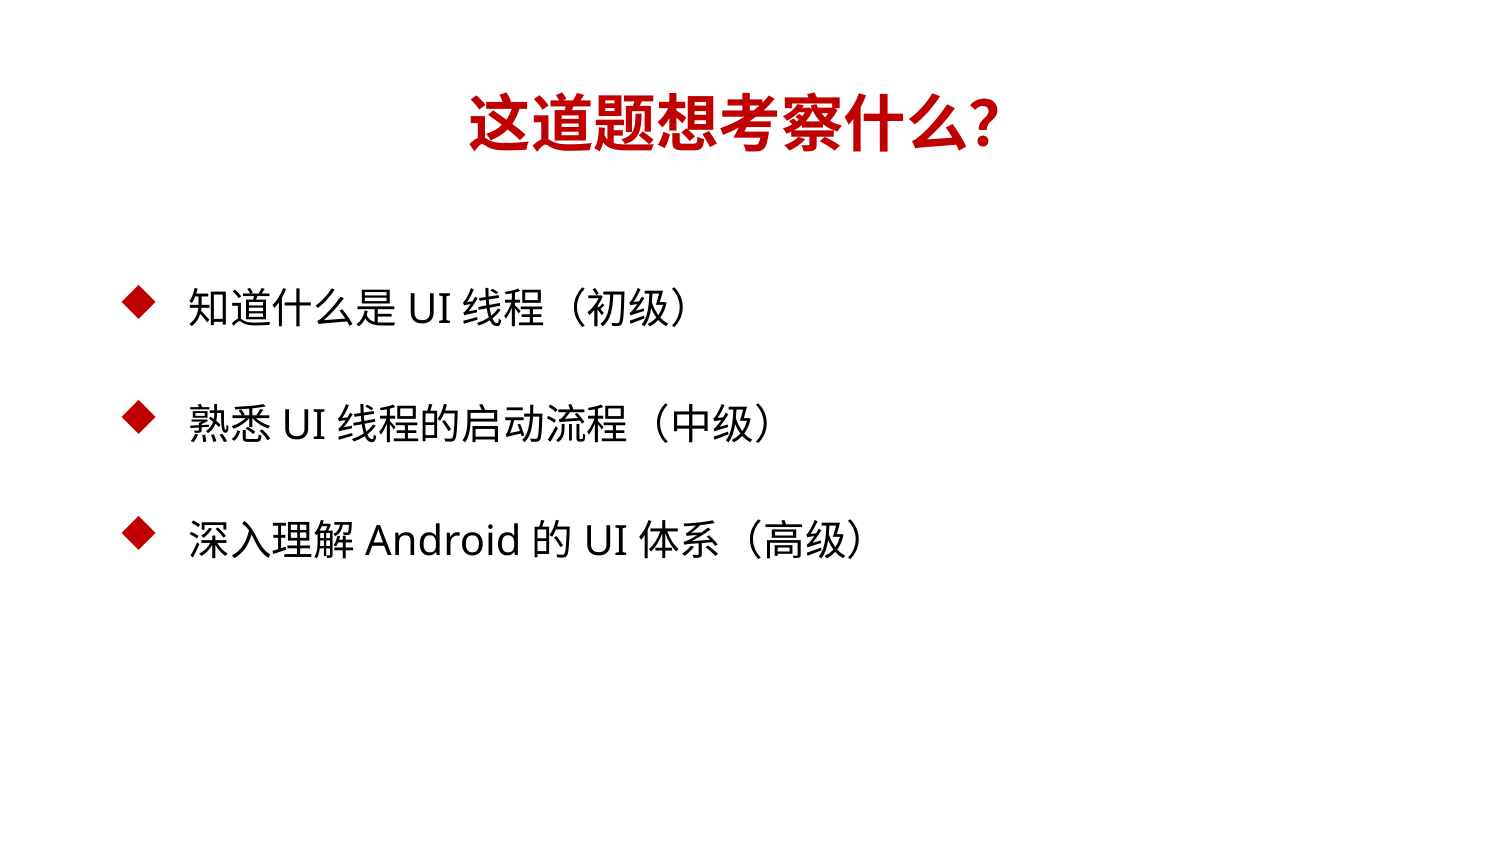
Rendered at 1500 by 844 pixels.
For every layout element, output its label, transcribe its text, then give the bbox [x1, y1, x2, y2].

list 知道什么是UI线程（初级） 熟悉UI线程的启动流程（中级） 深入理解Android的UI体系（高级） [103, 224, 1397, 760]
title 这道题想考察什么？ [103, 44, 1397, 208]
